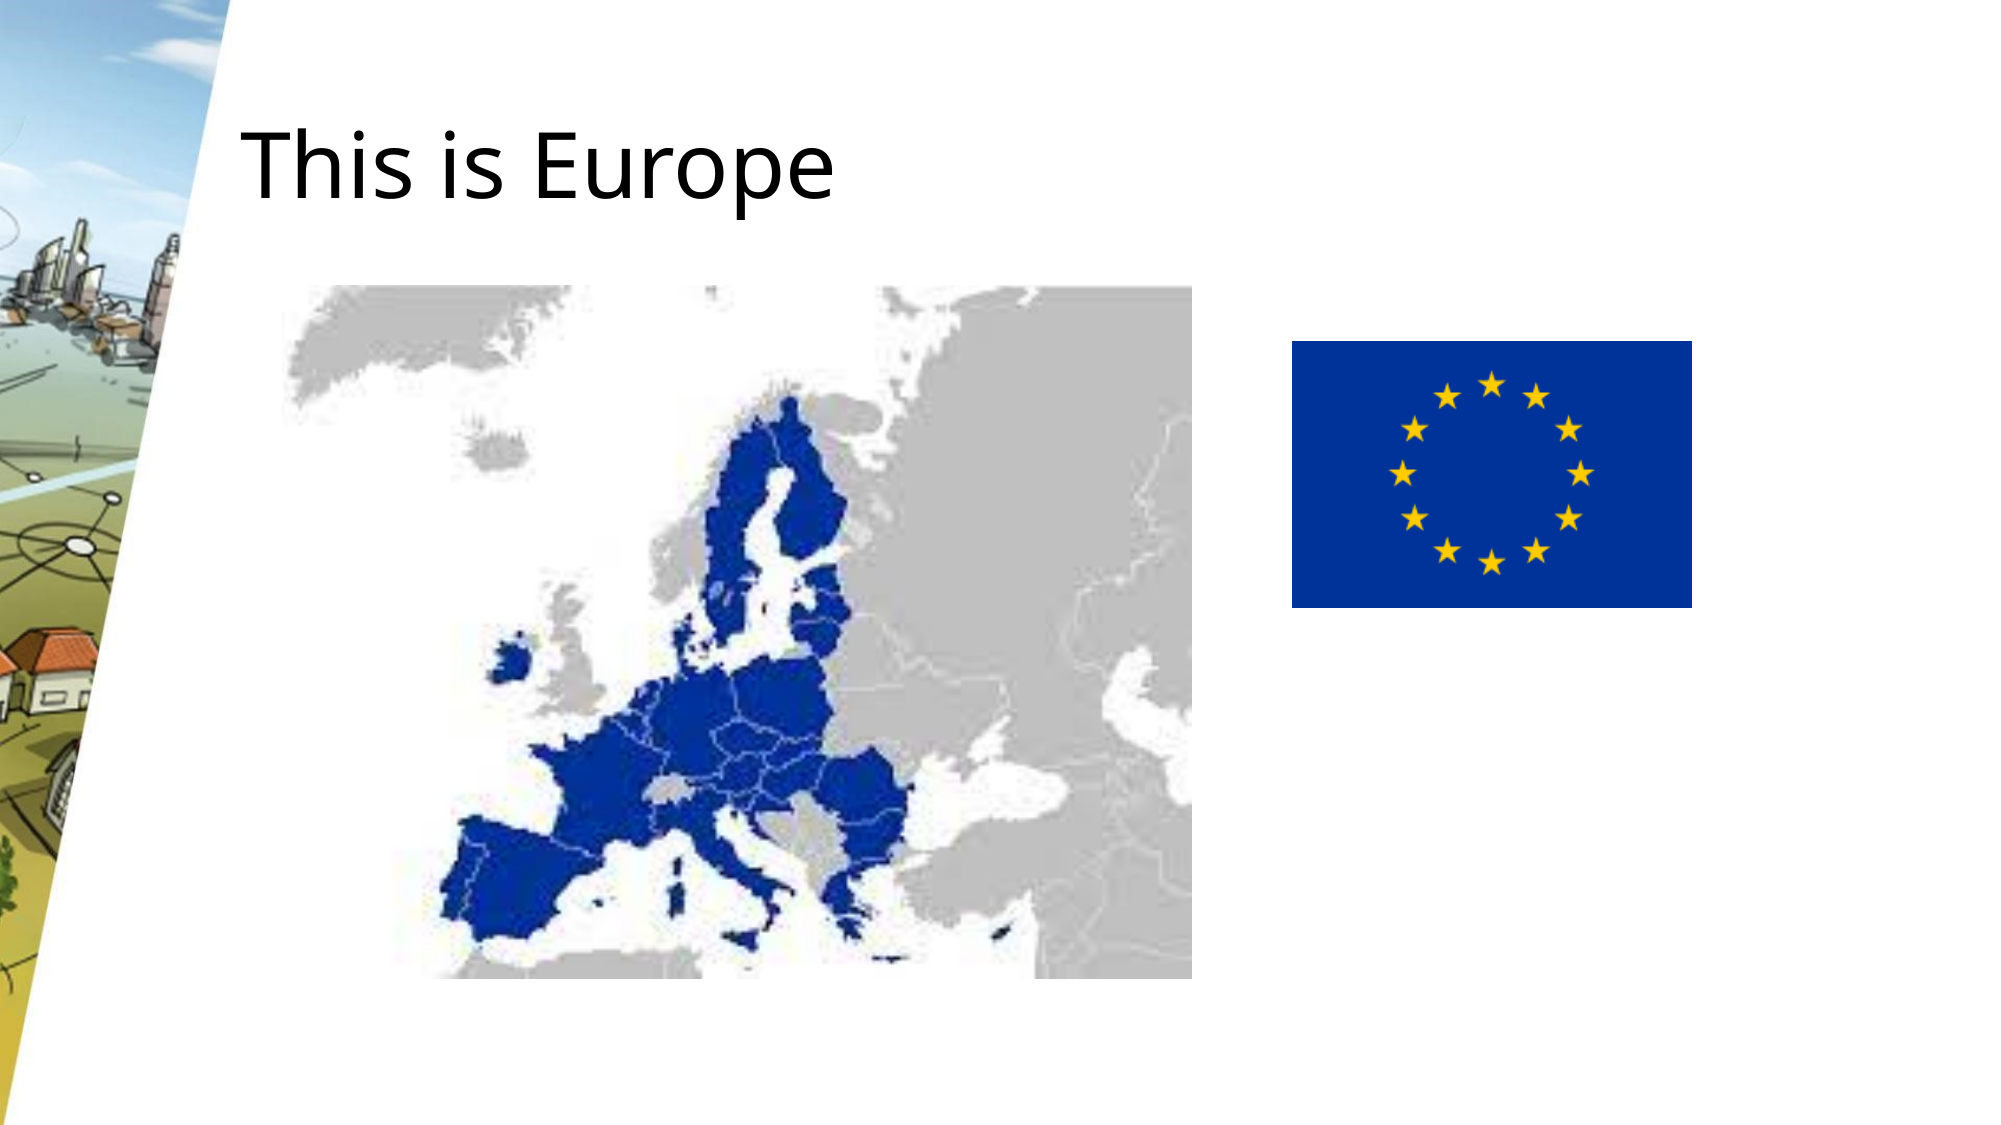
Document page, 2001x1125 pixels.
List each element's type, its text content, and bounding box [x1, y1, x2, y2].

picture [0, 0, 2001, 1125]
title This is Europe [225, 59, 1950, 278]
